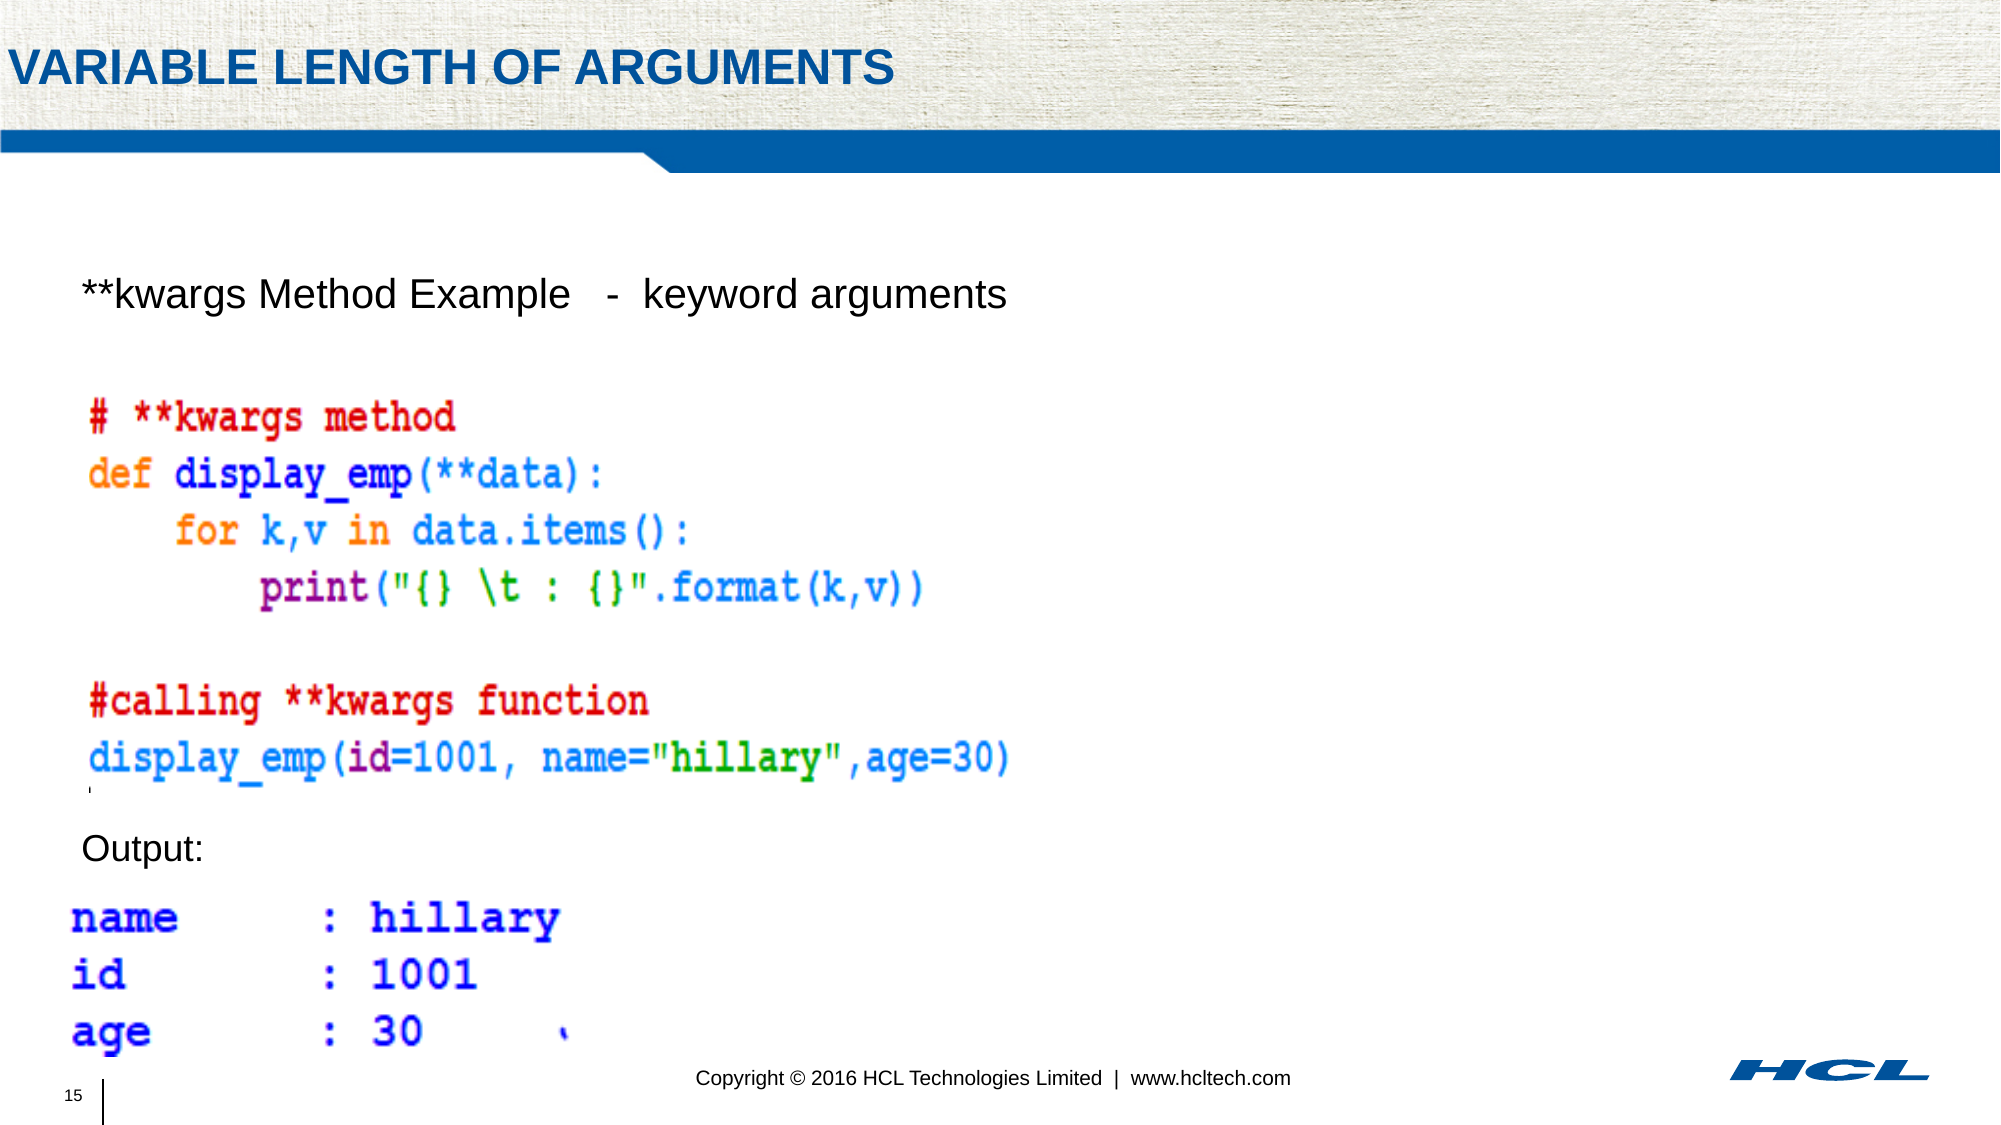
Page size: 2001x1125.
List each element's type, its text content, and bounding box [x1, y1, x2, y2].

picture [89, 388, 1040, 794]
text_box Output: [66, 816, 440, 877]
title Variable Length of Arguments [0, 3, 1867, 127]
picture [66, 889, 594, 1057]
picture [0, 0, 2000, 173]
list **kwargs Method Example - keyword arguments [66, 259, 1792, 1057]
